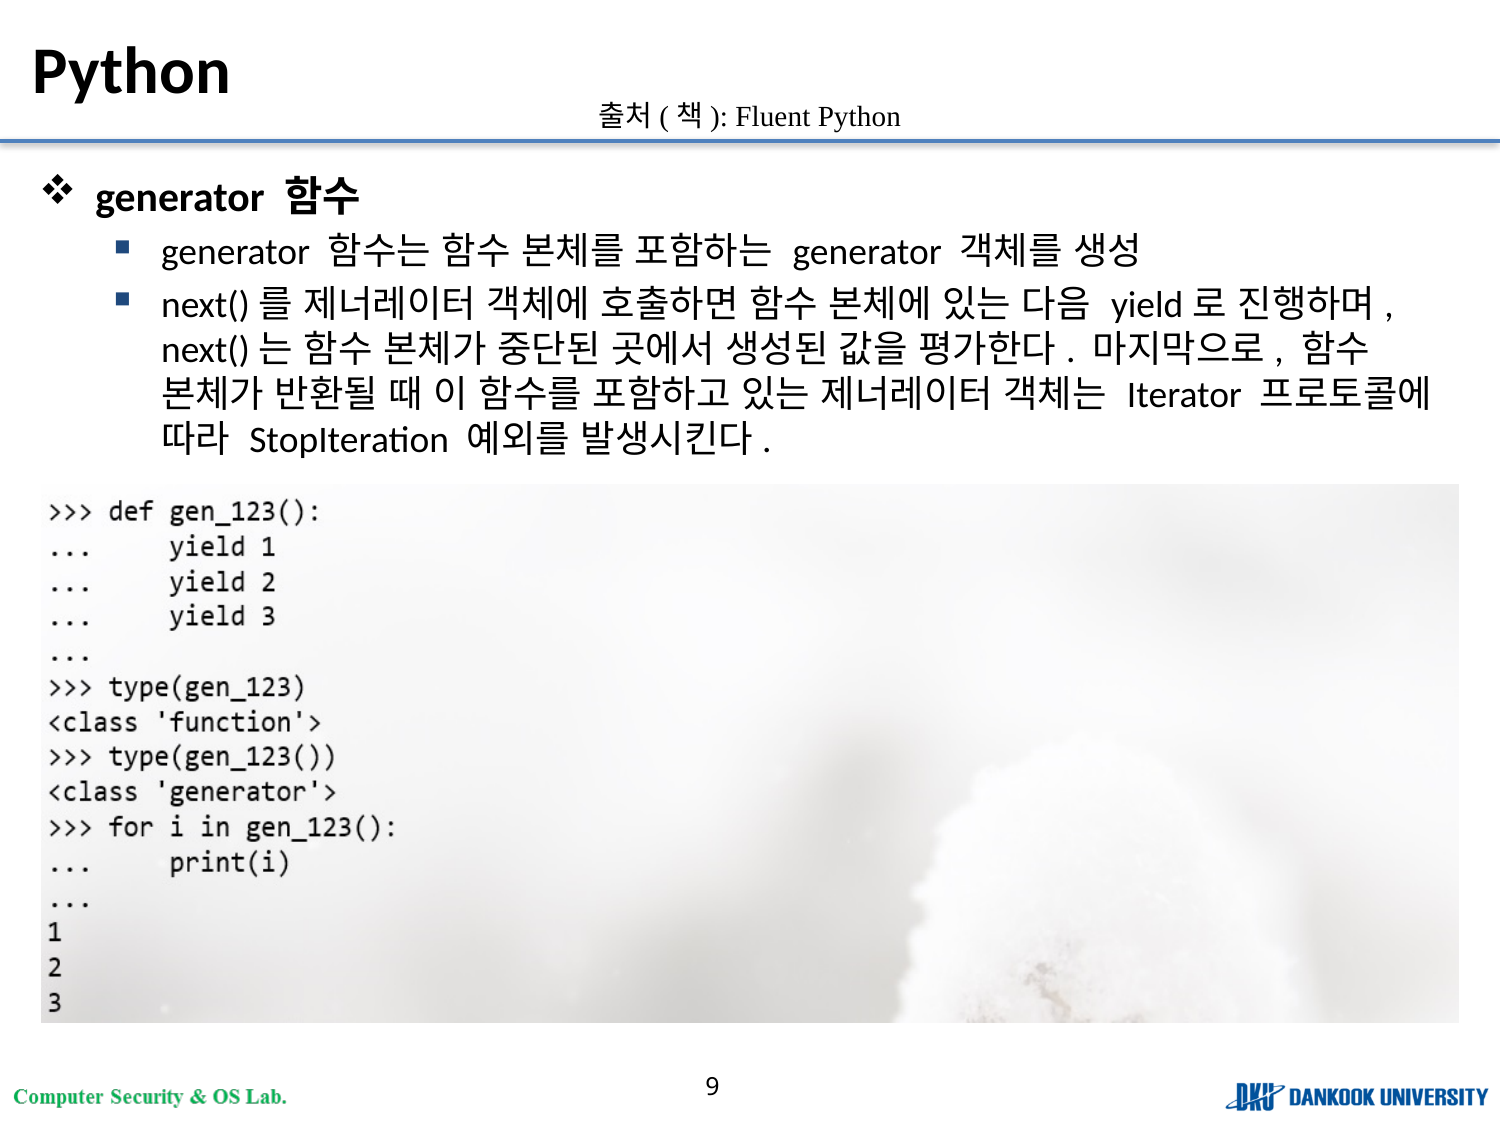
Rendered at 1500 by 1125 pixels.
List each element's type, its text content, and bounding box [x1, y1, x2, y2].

slide_number 9 [537, 1062, 888, 1113]
title Python [17, 19, 1388, 120]
text_box 출처(책): Fluent Python [583, 90, 917, 140]
picture [0, 1076, 297, 1118]
list generator 함수 generator 함수는 함수 본체를 포함하는 generator 객체를 생성 next()를 제너레이터 객체에 호출하면 함수 본체에 있는 다음 yield로 진행하며, next()는 함수 본체가 중단된 곳에서 생성된 값을 평가한다. 마지막으로, 함수 본체가 반환될 때 이 함수를 포함하고 있는 제너레이터 객체는 Iterator 프로토콜에 따라 StopIteration 예외를 발생시킨다. [24, 162, 1476, 1073]
picture [1222, 1078, 1490, 1112]
picture [41, 484, 1459, 1023]
